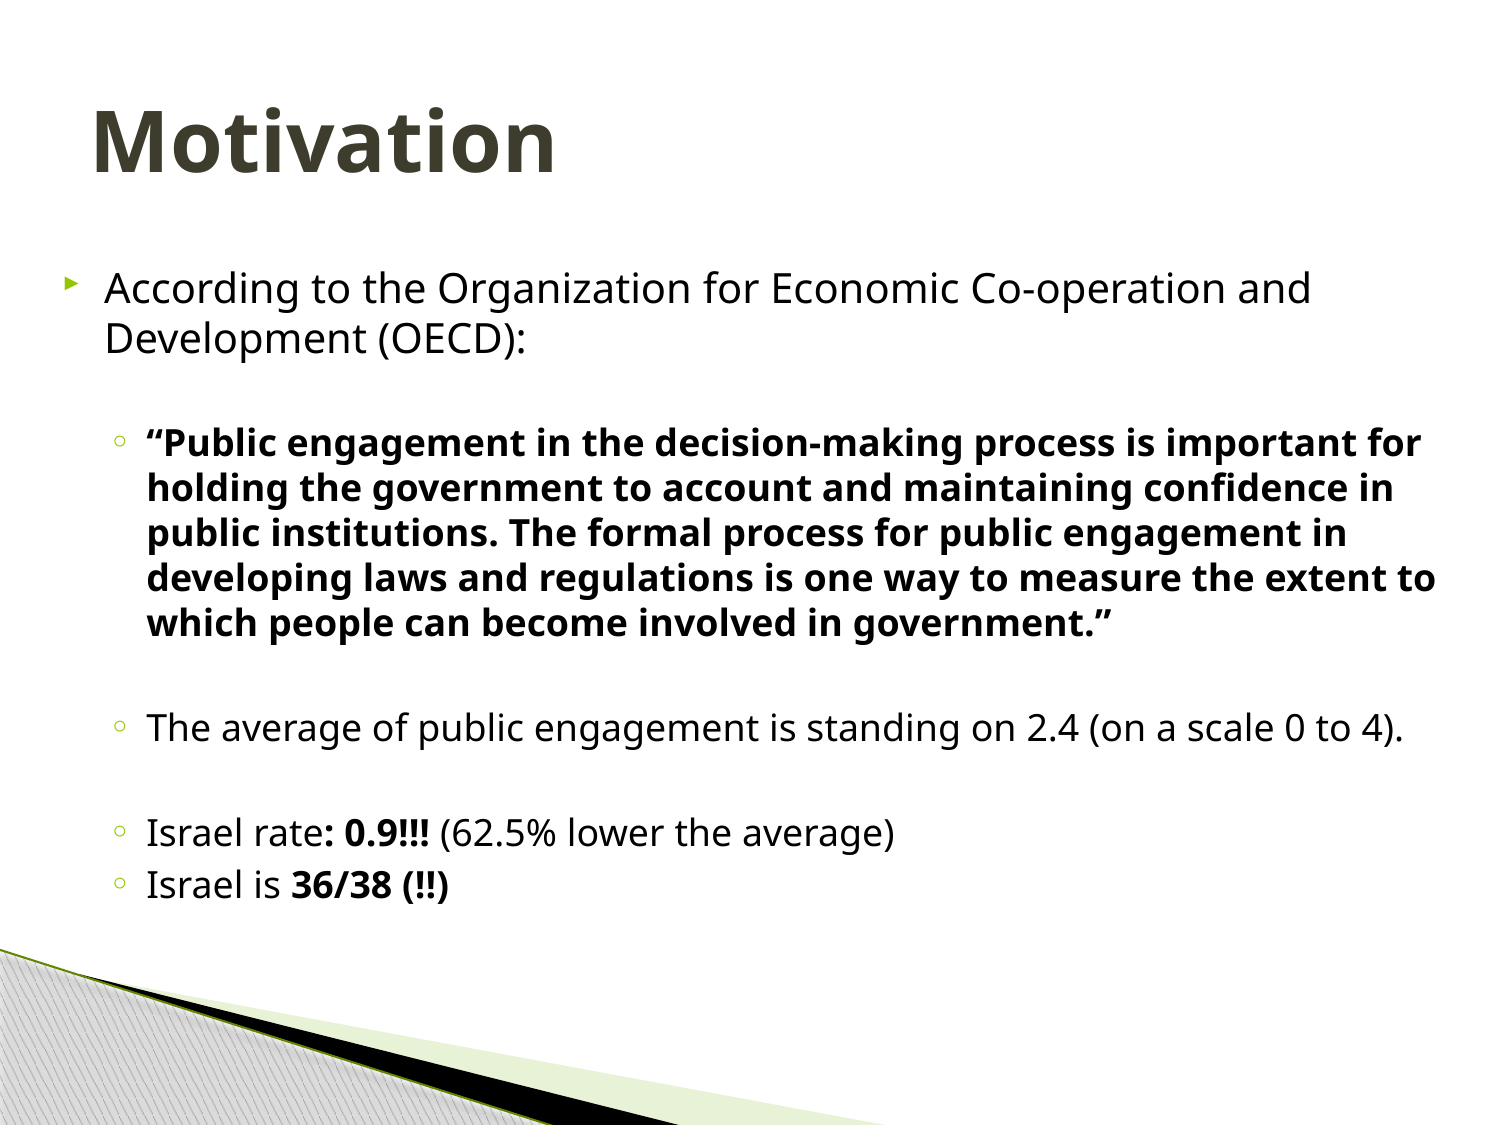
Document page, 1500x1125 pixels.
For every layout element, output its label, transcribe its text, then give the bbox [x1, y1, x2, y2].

title Motivation [75, 45, 1425, 233]
list According to the Organization for Economic Co-operation and Development (OECD): “Public engagement in the decision-making process is important for holding the government to account and maintaining confidence in public institutions. The formal process for public engagement in developing laws and regulations is one way to measure the extent to which people can become involved in government.” The average of public engagement is standing on 2.4 (on a scale 0 to 4). Israel rate: 0.9!!! (62.5% lower the average) Israel is 36/38 (!!) [29, 196, 1471, 939]
